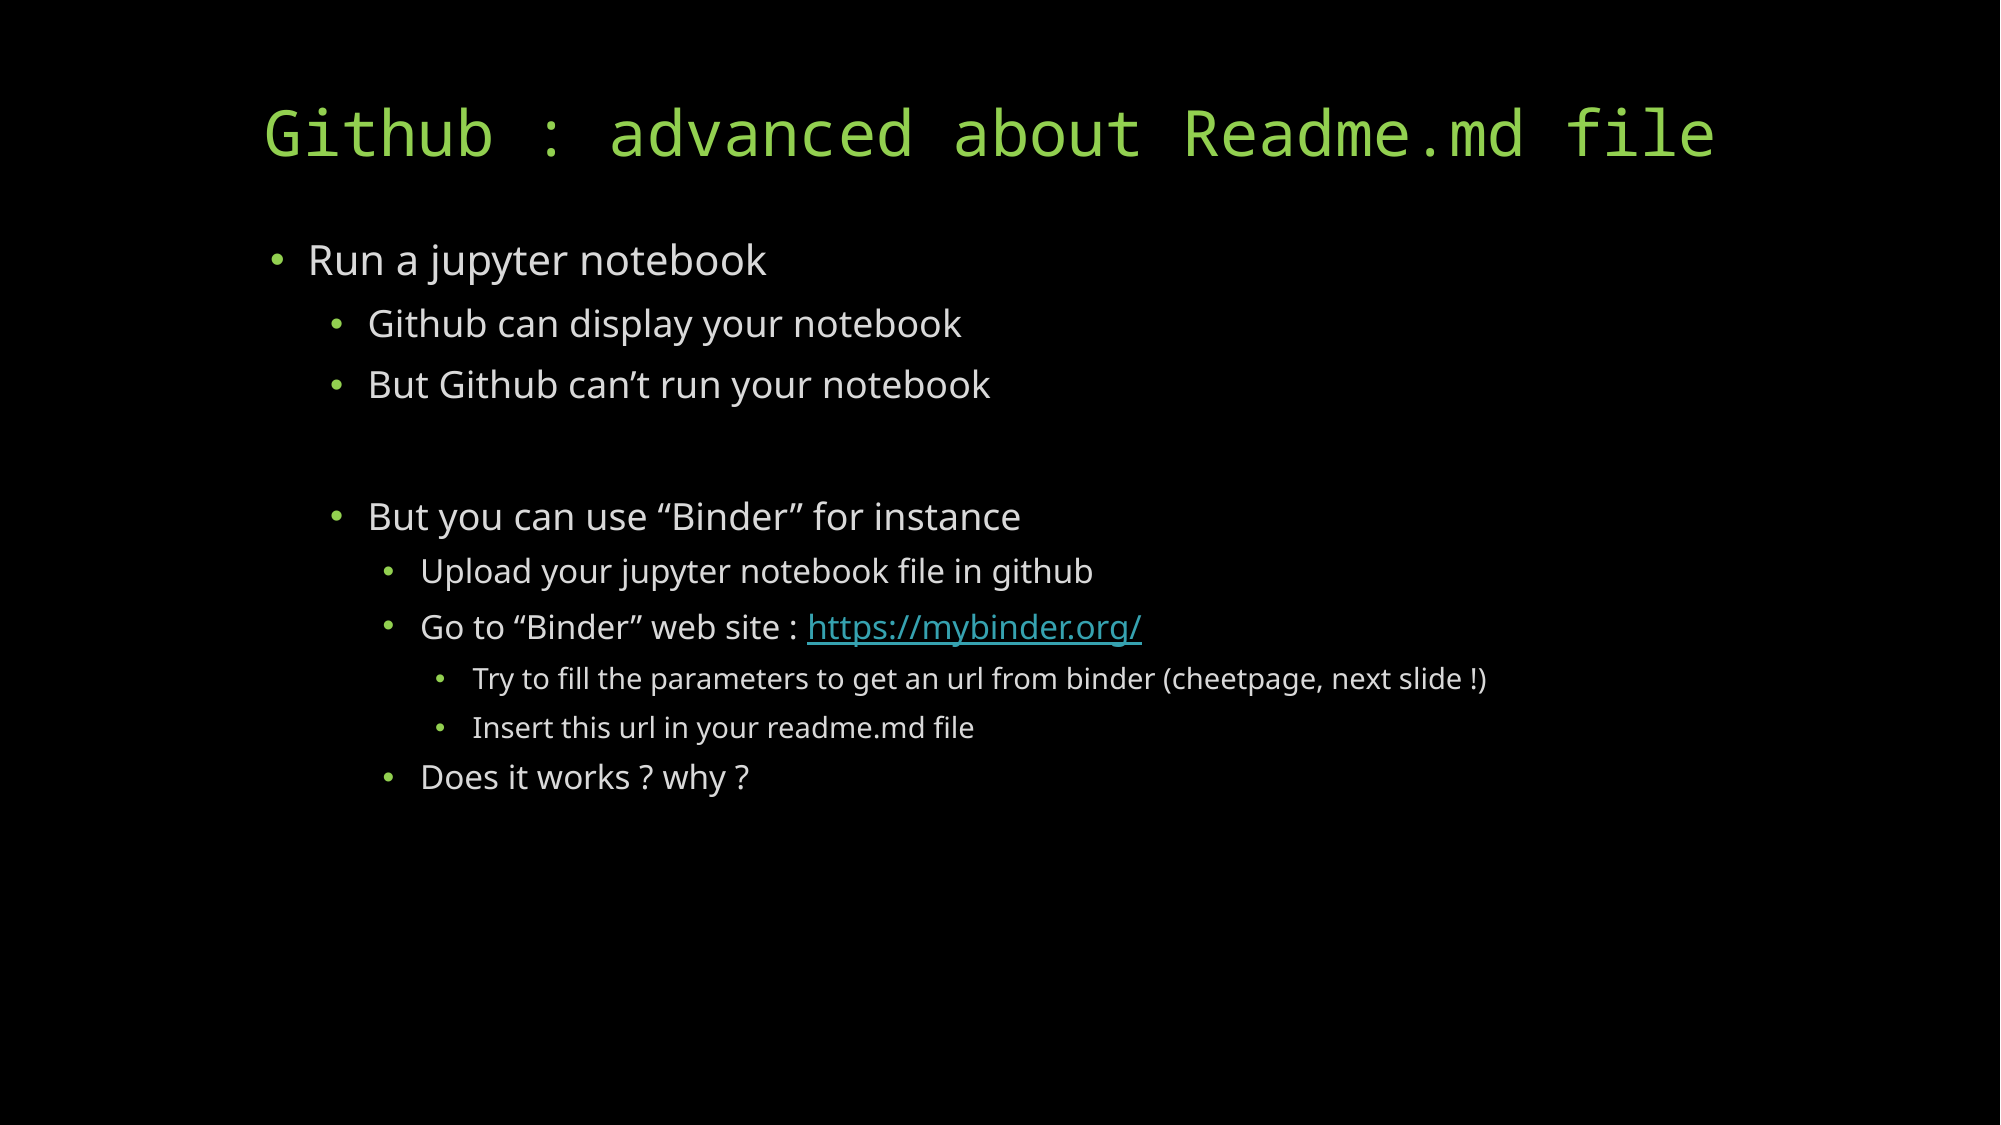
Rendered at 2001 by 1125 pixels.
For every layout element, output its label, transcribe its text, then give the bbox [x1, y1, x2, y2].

list Run a jupyter notebook Github can display your notebook But Github can’t run your notebook But you can use “Binder” for instance Upload your jupyter notebook file in github Go to “Binder” web site : https://mybinder.org/ Try to fill the parameters to get an url from binder (cheetpage, next slide !) Insert this url in your readme.md file Does it works ? why ? [255, 231, 1756, 932]
title Github : advanced about Readme.md file [249, 78, 1750, 178]
